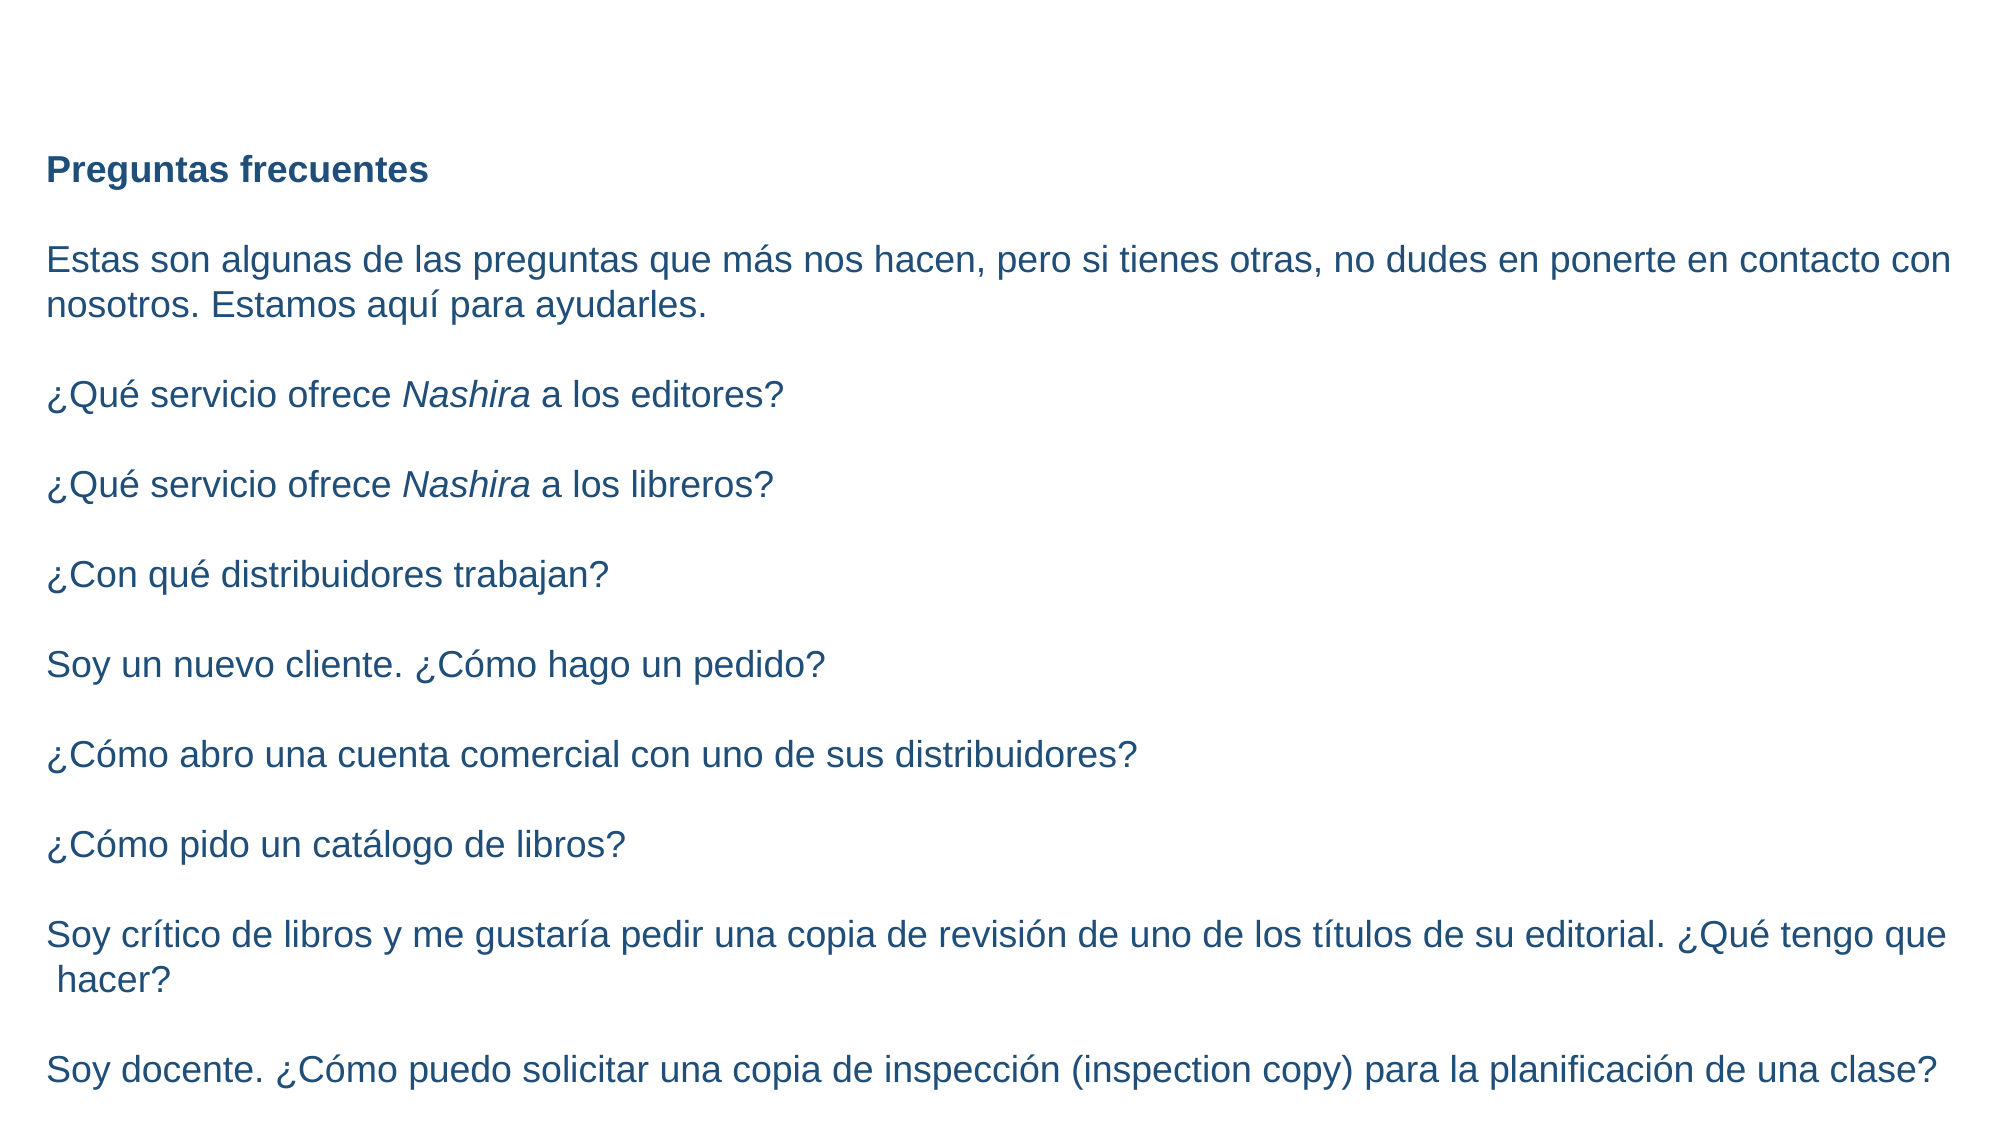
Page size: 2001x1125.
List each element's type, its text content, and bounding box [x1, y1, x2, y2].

text_box Preguntas frecuentes Estas son algunas de las preguntas que más nos hacen, pero si tienes otras, no dudes en ponerte en contacto con nosotros. Estamos aquí para ayudarles. ¿Qué servicio ofrece Nashira a los editores? ¿Qué servicio ofrece Nashira a los libreros? ¿Con qué distribuidores trabajan? Soy un nuevo cliente. ¿Cómo hago un pedido? ¿Cómo abro una cuenta comercial con uno de sus distribuidores? ¿Cómo pido un catálogo de libros? Soy crítico de libros y me gustaría pedir una copia de revisión de uno de los títulos de su editorial. ¿Qué tengo que hacer? Soy docente. ¿Cómo puedo solicitar una copia de inspección (inspection copy) para la planificación de una clase? [31, 137, 1978, 1098]
